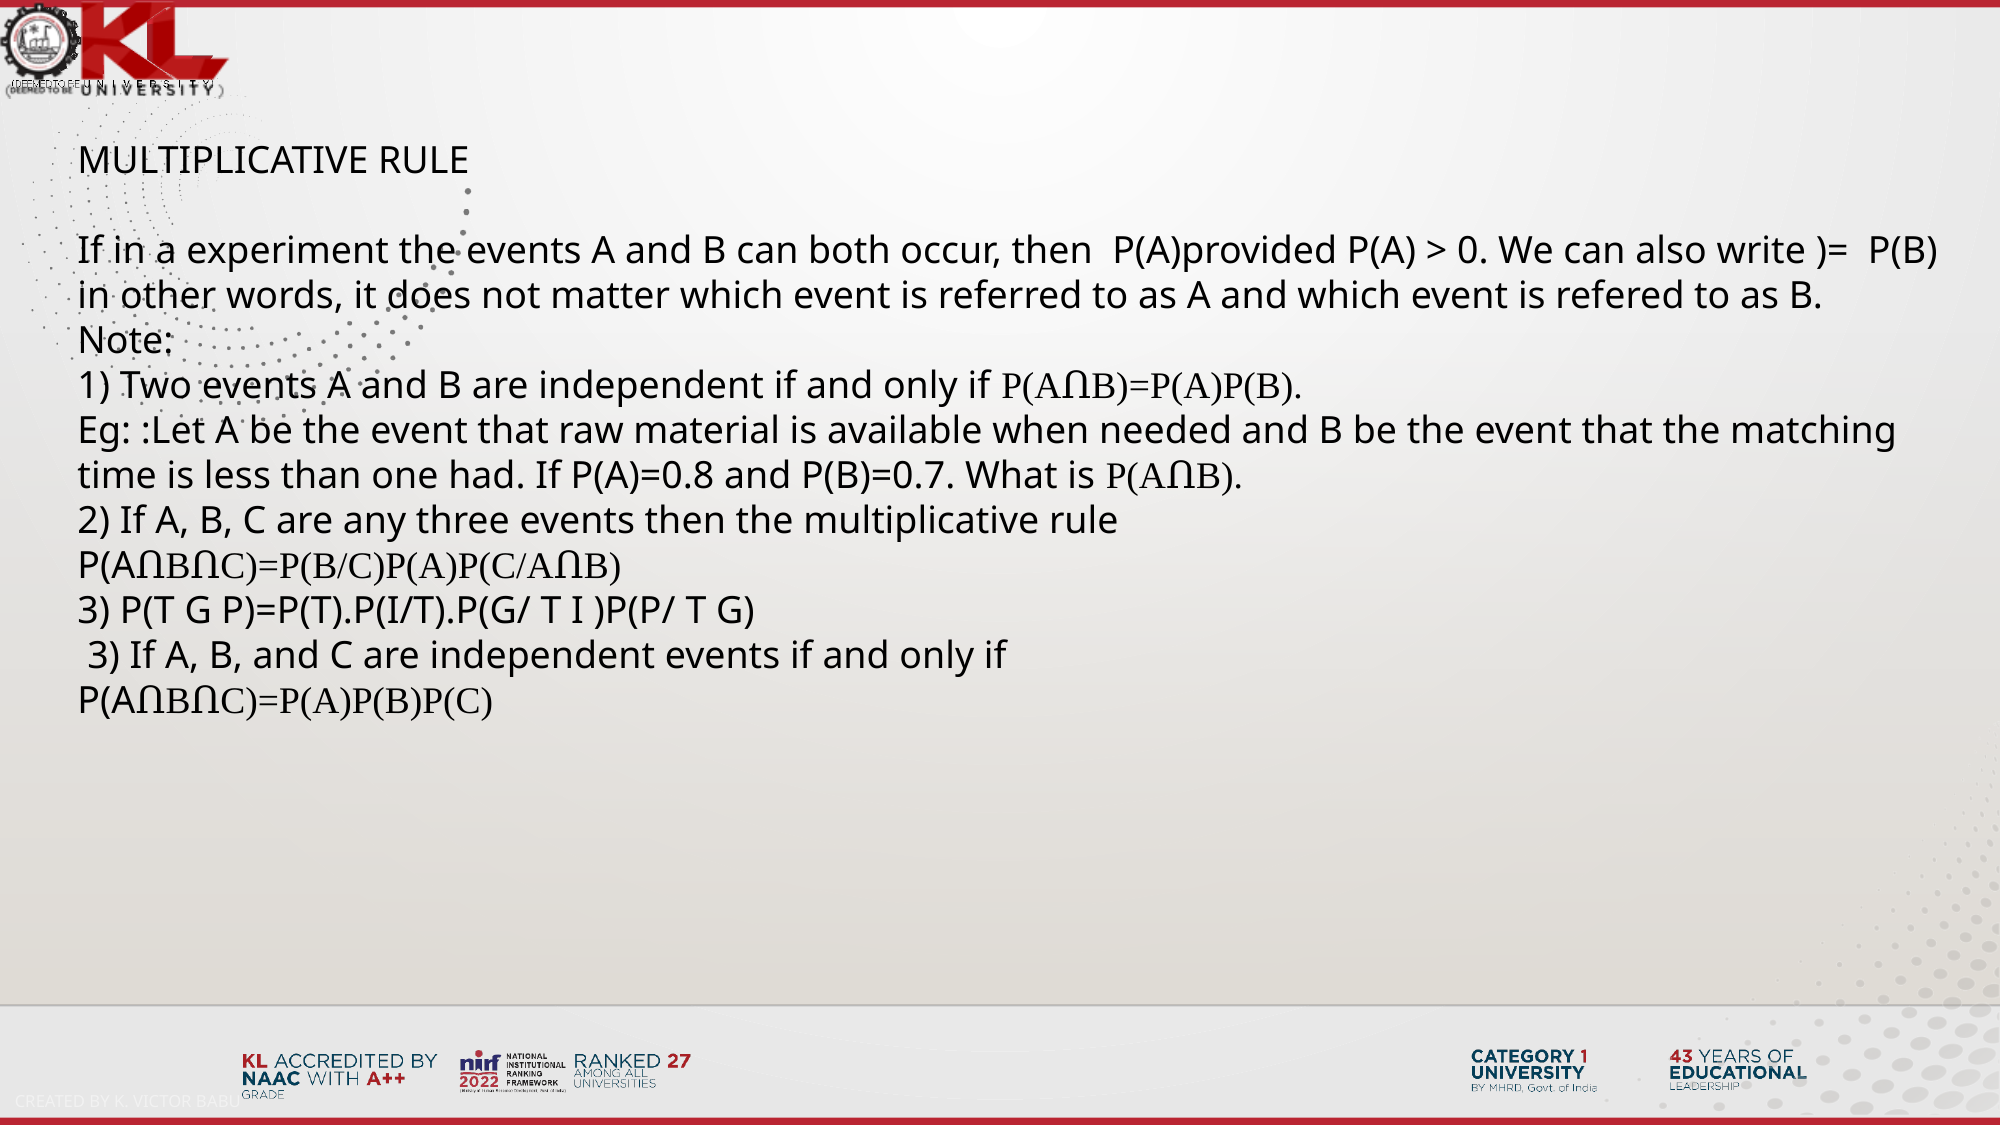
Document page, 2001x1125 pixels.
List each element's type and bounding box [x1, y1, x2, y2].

picture [0, 0, 327, 99]
picture [238, 1045, 716, 1103]
